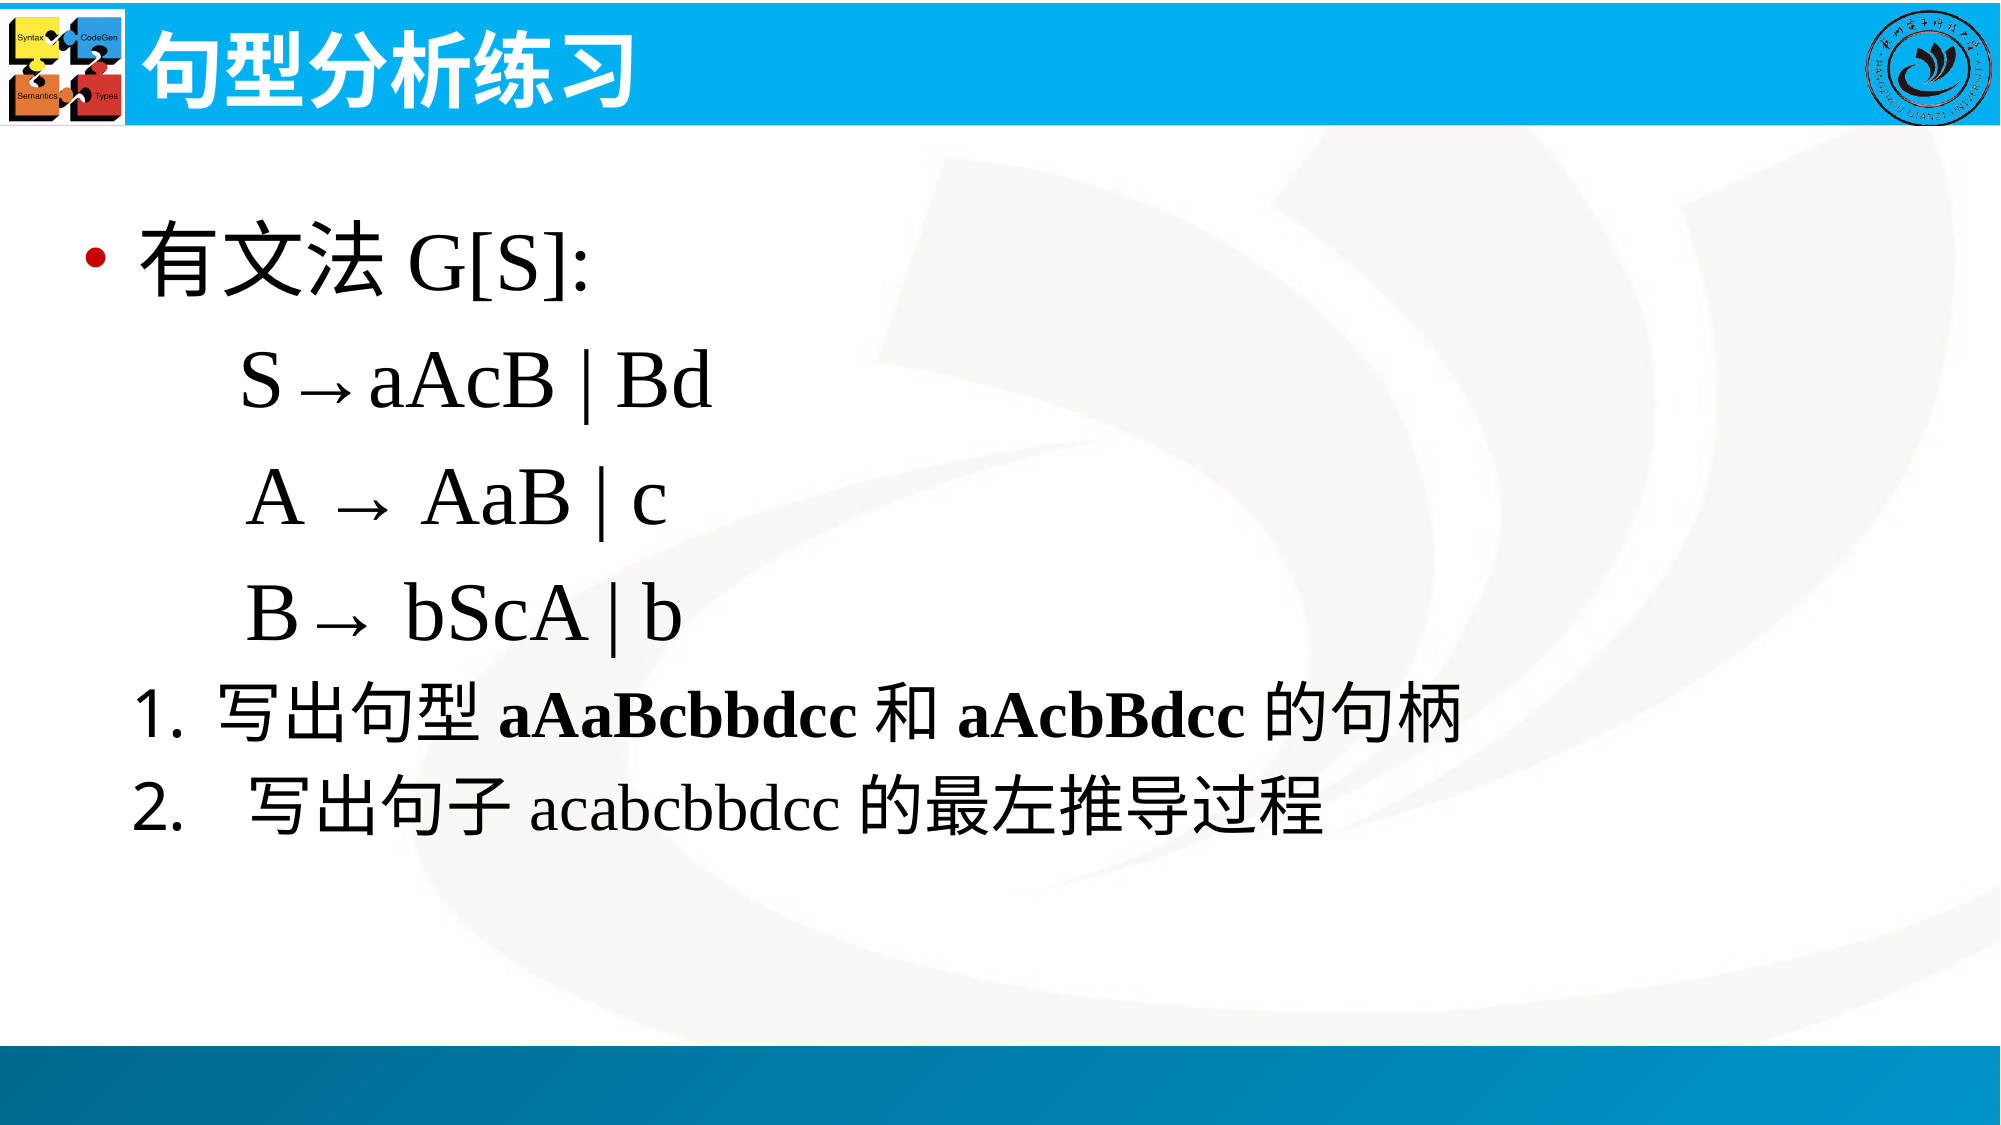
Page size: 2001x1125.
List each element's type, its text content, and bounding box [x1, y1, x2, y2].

slide_number [786, 1042, 1221, 1118]
list 有文法G[S]: S→aAcB | Bd A → AaB | c B→ bScA | b 写出句型aAaBcbbdcc和aAcbBdcc的句柄 写出句子acabcbbdcc的最左推导过程 [66, 200, 1934, 1017]
title 句型分析练习 [125, 6, 1934, 126]
